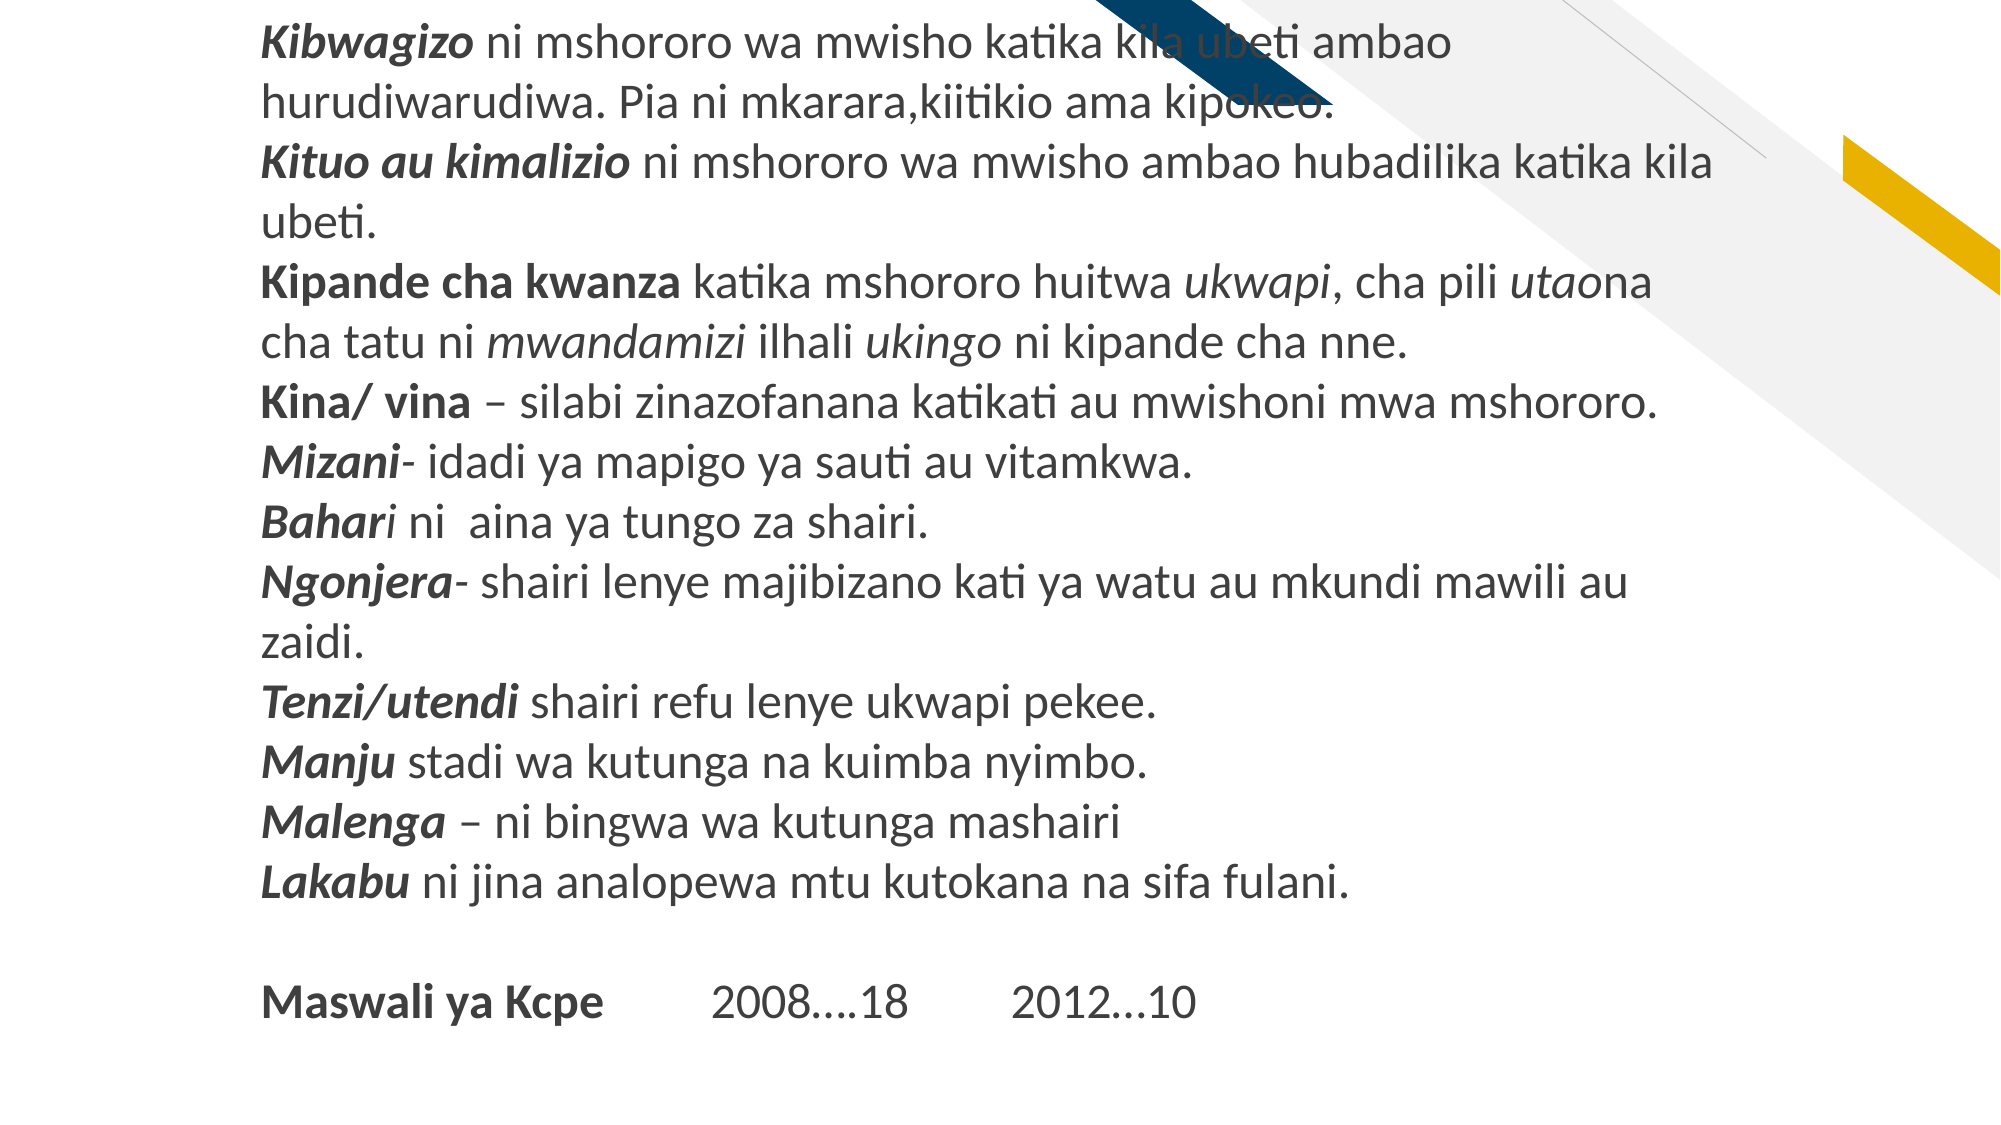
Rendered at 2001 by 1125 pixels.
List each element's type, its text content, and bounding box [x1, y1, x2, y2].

text_box Kibwagizo ni mshororo wa mwisho katika kila ubeti ambao hurudiwarudiwa. Pia ni mkarara,kiitikio ama kipokeo. Kituo au kimalizio ni mshororo wa mwisho ambao hubadilika katika kila ubeti. Kipande cha kwanza katika mshororo huitwa ukwapi, cha pili utaona cha tatu ni mwandamizi ilhali ukingo ni kipande cha nne. Kina/ vina – silabi zinazofanana katikati au mwishoni mwa mshororo. Mizani- idadi ya mapigo ya sauti au vitamkwa. Bahari ni aina ya tungo za shairi. Ngonjera- shairi lenye majibizano kati ya watu au mkundi mawili au zaidi. Tenzi/utendi shairi refu lenye ukwapi pekee. Manju stadi wa kutunga na kuimba nyimbo. Malenga – ni bingwa wa kutunga mashairi Lakabu ni jina analopewa mtu kutokana na sifa fulani. Maswali ya Kcpe 2008….18 2012…10 [245, 0, 1750, 1036]
